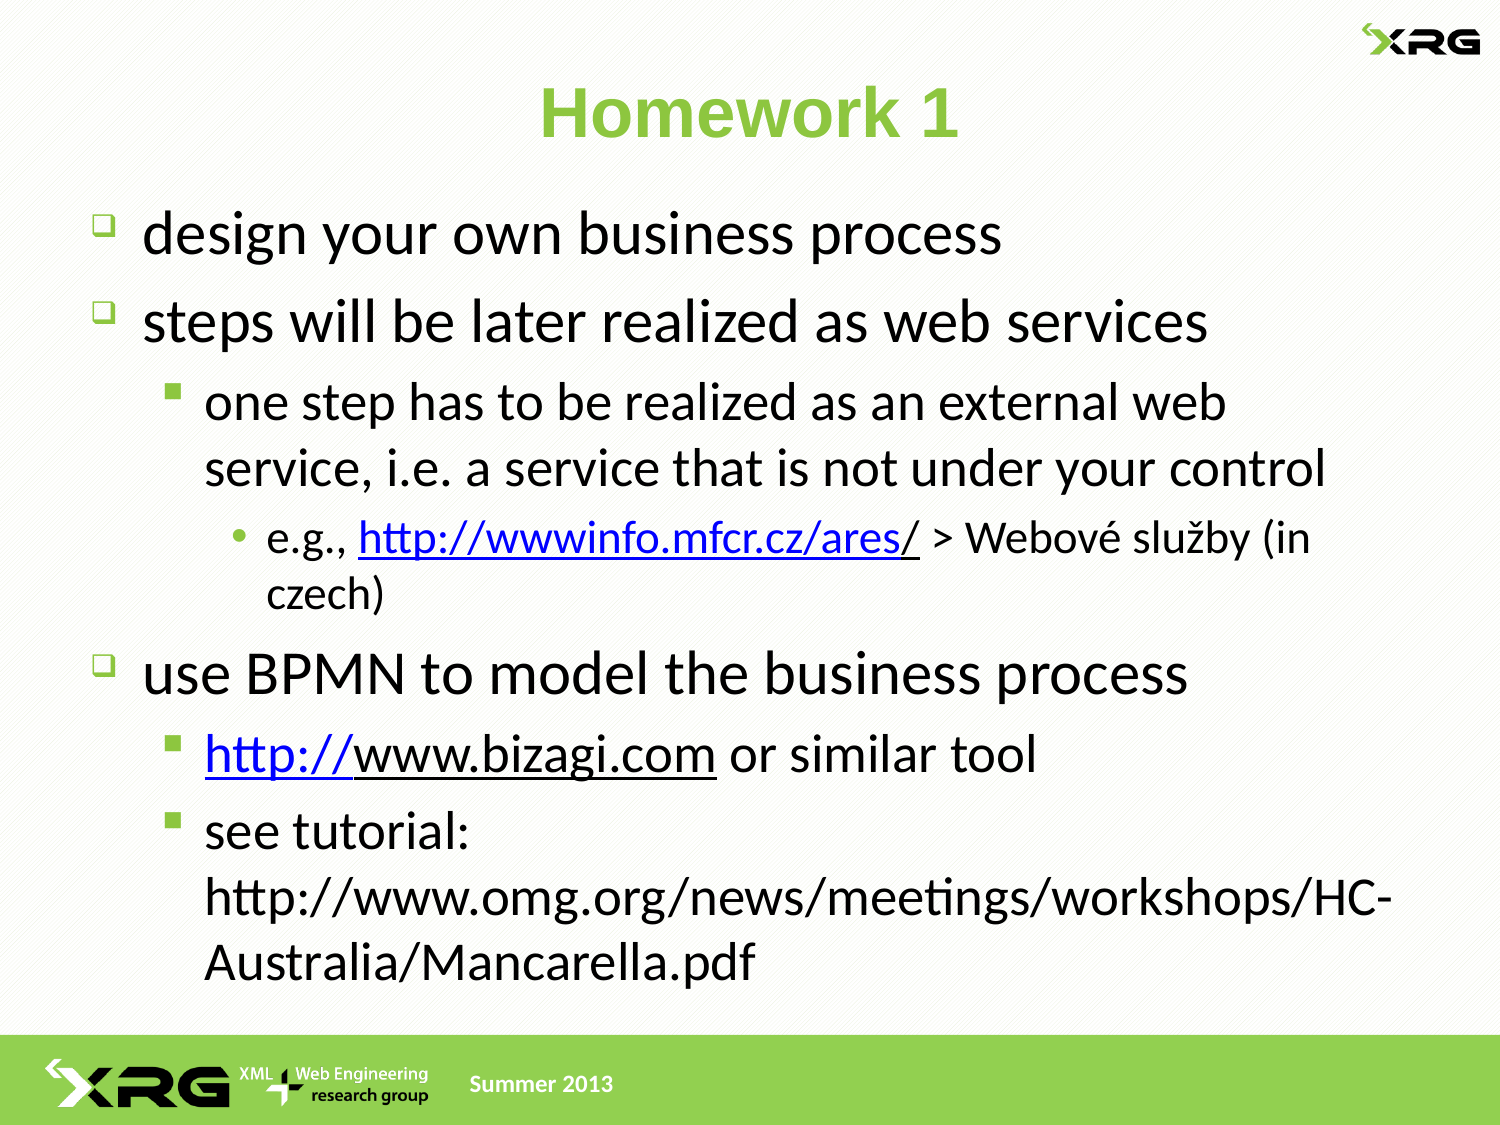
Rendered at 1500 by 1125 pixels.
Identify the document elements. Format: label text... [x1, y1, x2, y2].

footer Summer 2013 [454, 1034, 1358, 1125]
title Homework 1 [75, 45, 1425, 173]
picture [1357, 19, 1483, 60]
list design your own business process steps will be later realized as web services one step has to be realized as an external web service, i.e. a service that is not under your control e.g., http://wwwinfo.mfcr.cz/ares/ > Webové služby (in czech) use BPMN to model the business process http://www.bizagi.com or similar tool see tutorial: http://www.omg.org/news/meetings/workshops/HC-Australia/Mancarella.pdf [75, 184, 1425, 1005]
picture [37, 1054, 435, 1111]
